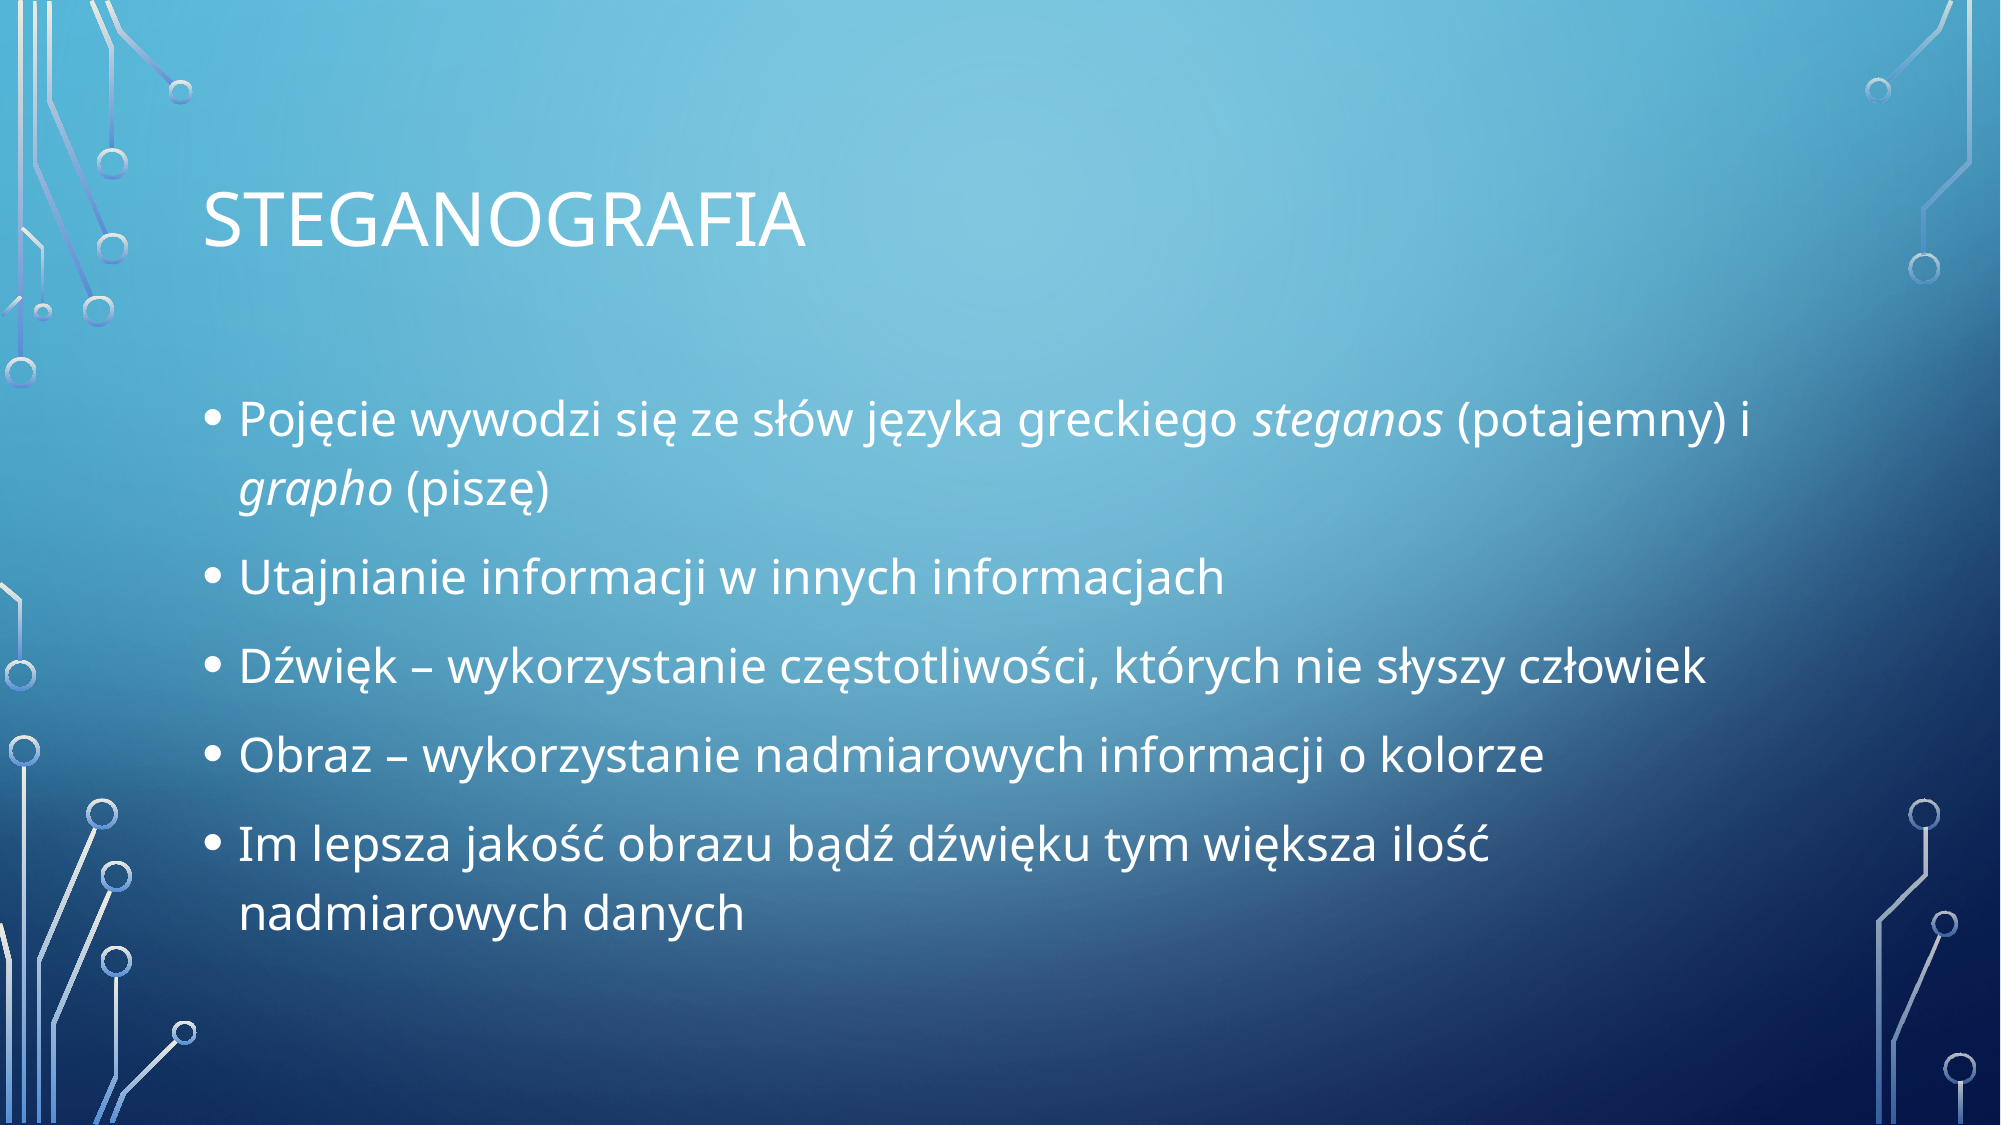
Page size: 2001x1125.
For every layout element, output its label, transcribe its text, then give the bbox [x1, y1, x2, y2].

title Steganografia [187, 101, 1813, 344]
list Pojęcie wywodzi się ze słów języka greckiego steganos (potajemny) i grapho (piszę) Utajnianie informacji w innych informacjach Dźwięk – wykorzystanie częstotliwości, których nie słyszy człowiek Obraz – wykorzystanie nadmiarowych informacji o kolorze Im lepsza jakość obrazu bądź dźwięku tym większa ilość nadmiarowych danych [187, 369, 1813, 950]
